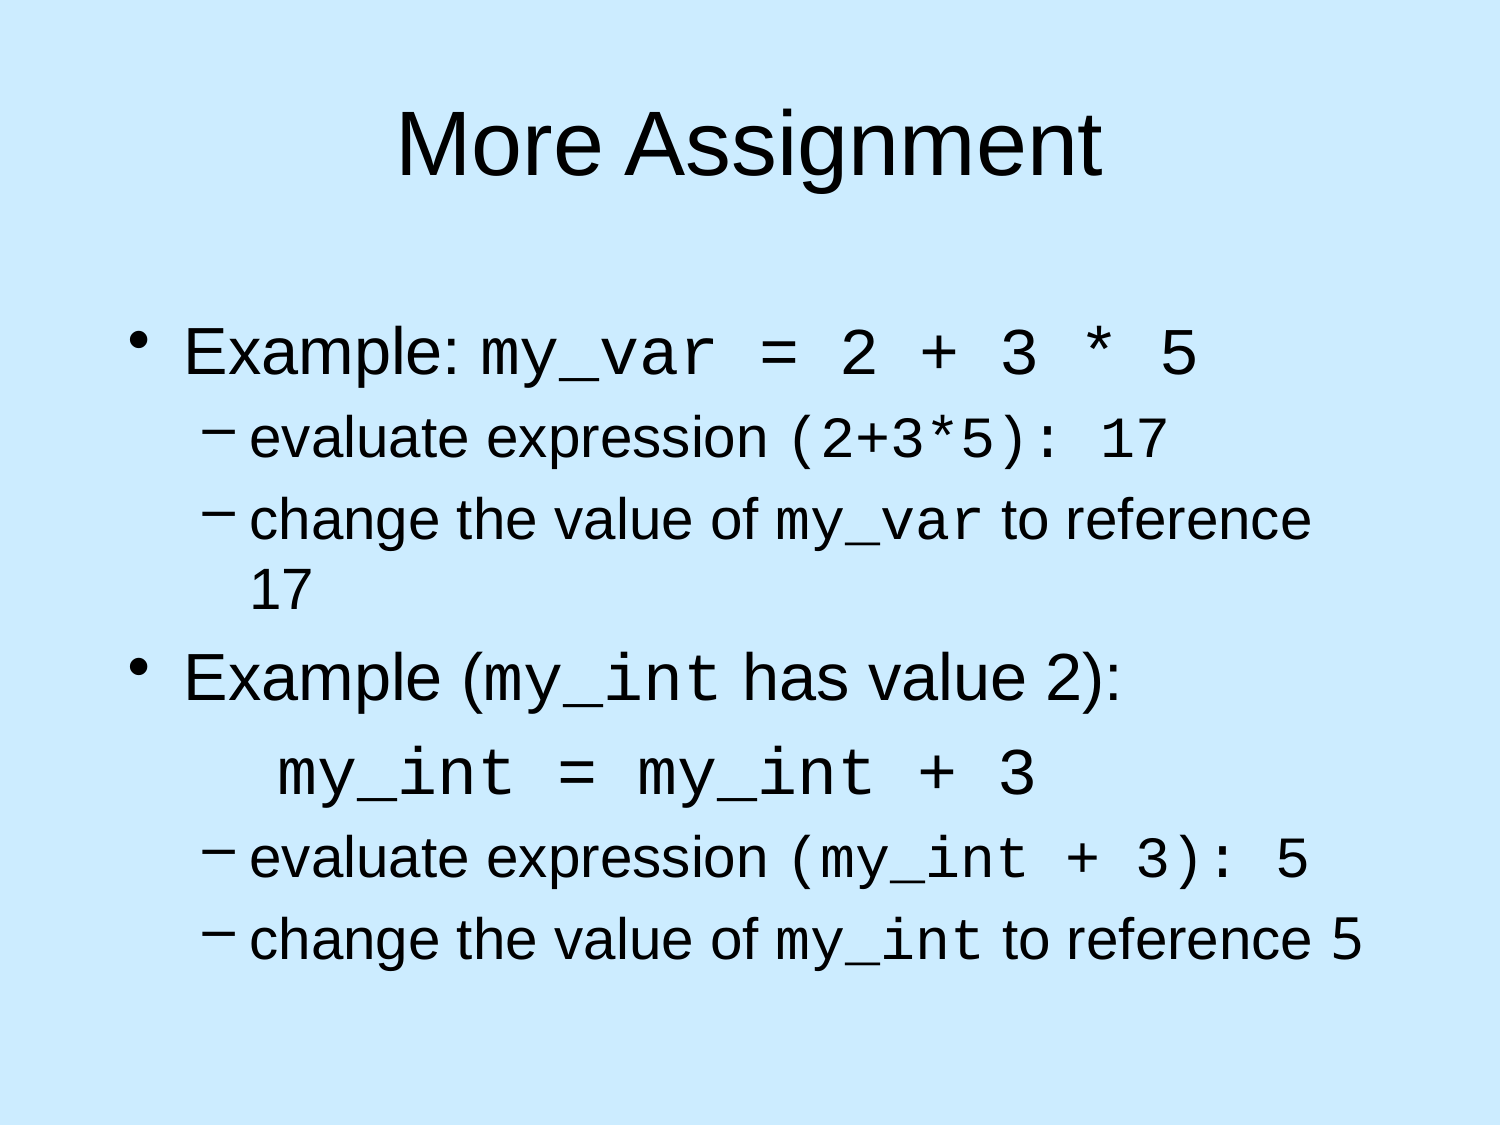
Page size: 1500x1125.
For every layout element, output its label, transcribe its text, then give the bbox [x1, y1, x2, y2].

list Example: my_var = 2 + 3 * 5 evaluate expression (2+3*5): 17 change the value of my_var to reference 17 Example (my_int has value 2): my_int = my_int + 3 evaluate expression (my_int + 3): 5 change the value of my_int to reference 5 [112, 299, 1388, 975]
title More Assignment [75, 45, 1425, 233]
